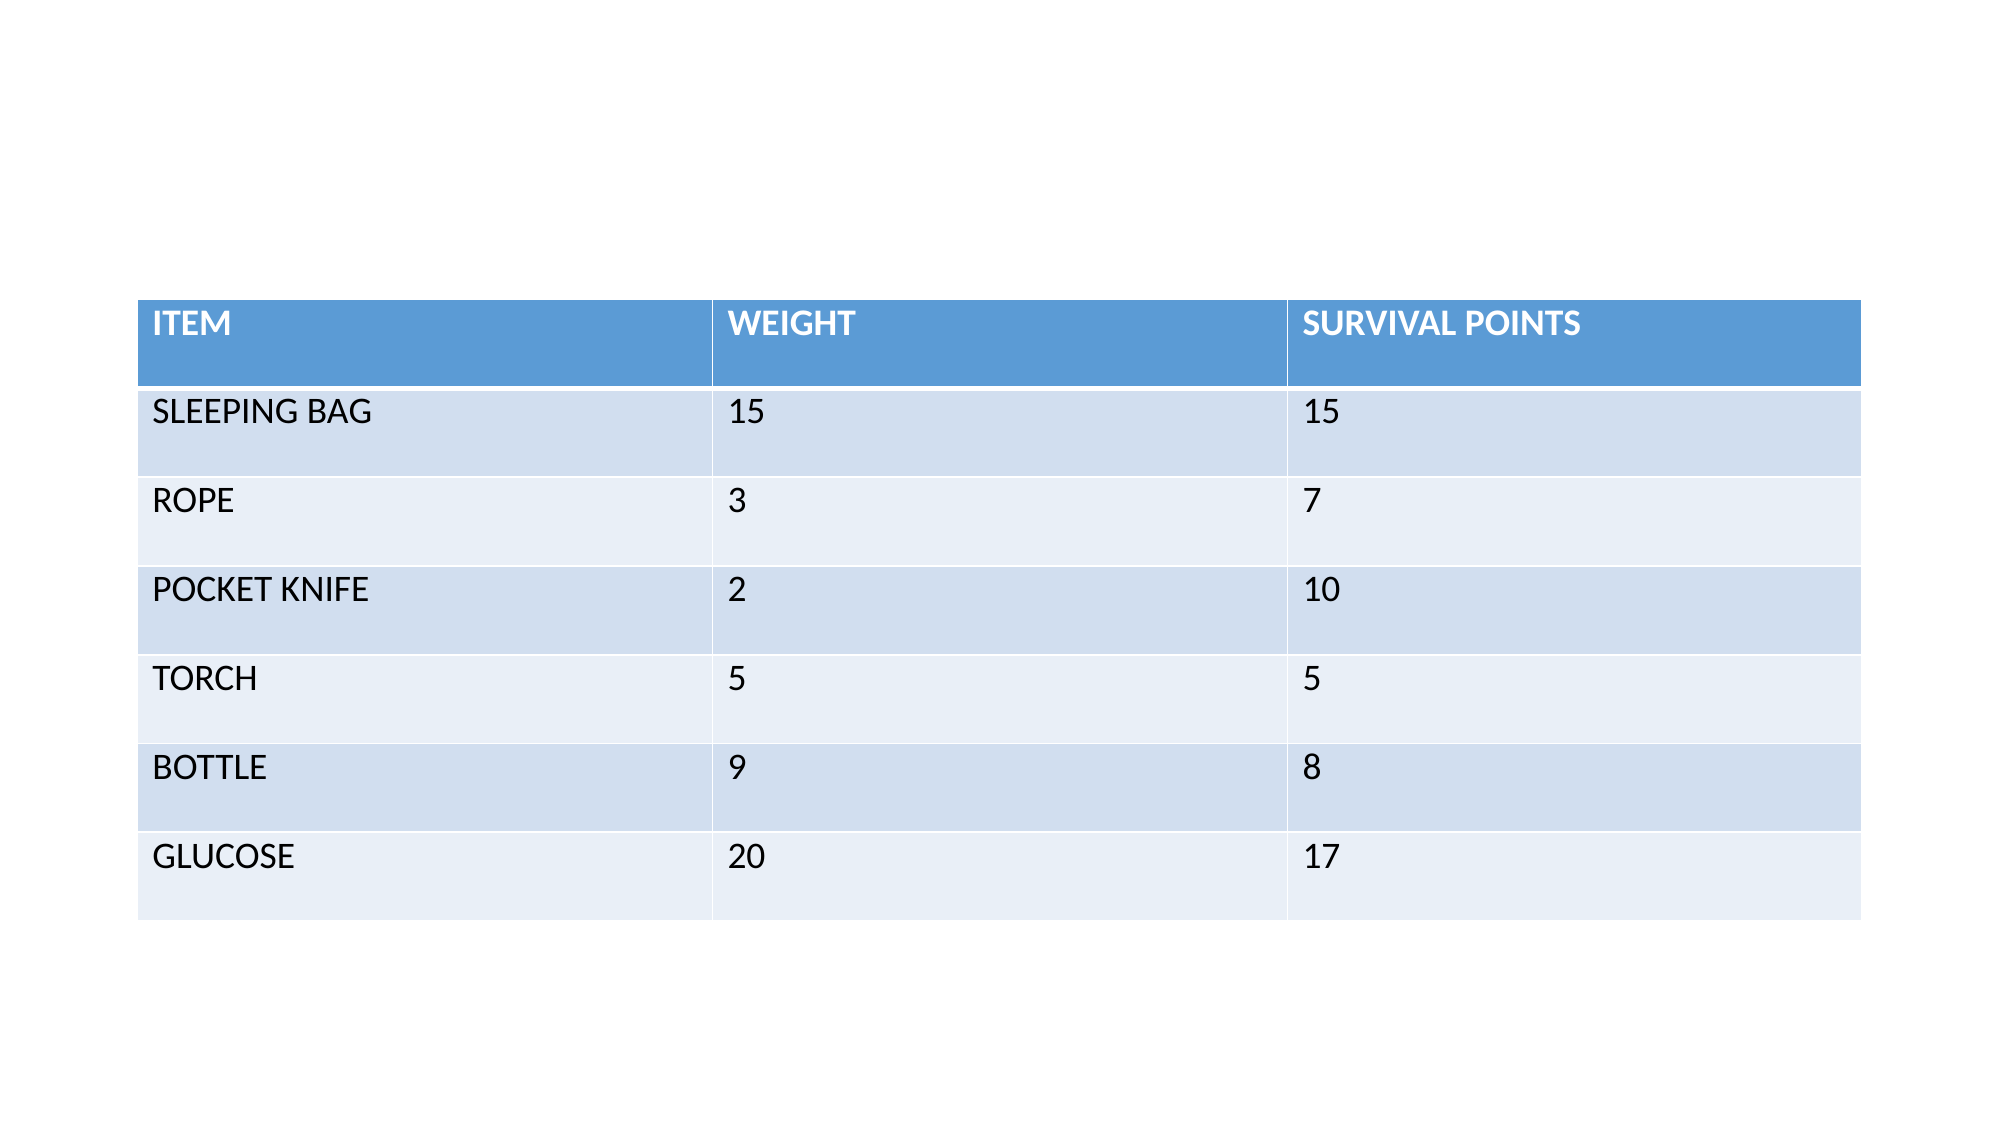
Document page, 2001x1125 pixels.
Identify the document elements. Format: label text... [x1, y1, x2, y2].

table_cell 20 [713, 833, 1287, 920]
table_cell 8 [1288, 744, 1861, 831]
table_header ITEM [138, 300, 712, 386]
table_cell 5 [713, 656, 1287, 743]
table_header WEIGHT [713, 300, 1287, 386]
table_cell 15 [713, 391, 1287, 476]
table_cell TORCH [138, 656, 712, 743]
table_cell 10 [1288, 567, 1861, 654]
table_cell 9 [713, 744, 1287, 831]
table_cell POCKET KNIFE [138, 567, 712, 654]
table_cell 7 [1288, 478, 1861, 565]
table_cell 15 [1288, 391, 1861, 476]
table_cell 3 [713, 478, 1287, 565]
table_cell SLEEPING BAG [138, 391, 712, 476]
table_cell ROPE [138, 478, 712, 565]
table_header SURVIVAL POINTS [1288, 300, 1861, 386]
table_cell GLUCOSE [138, 833, 712, 920]
table_cell 5 [1288, 656, 1861, 743]
table_cell BOTTLE [138, 744, 712, 831]
table_cell 17 [1288, 833, 1861, 920]
table_cell 2 [713, 567, 1287, 654]
